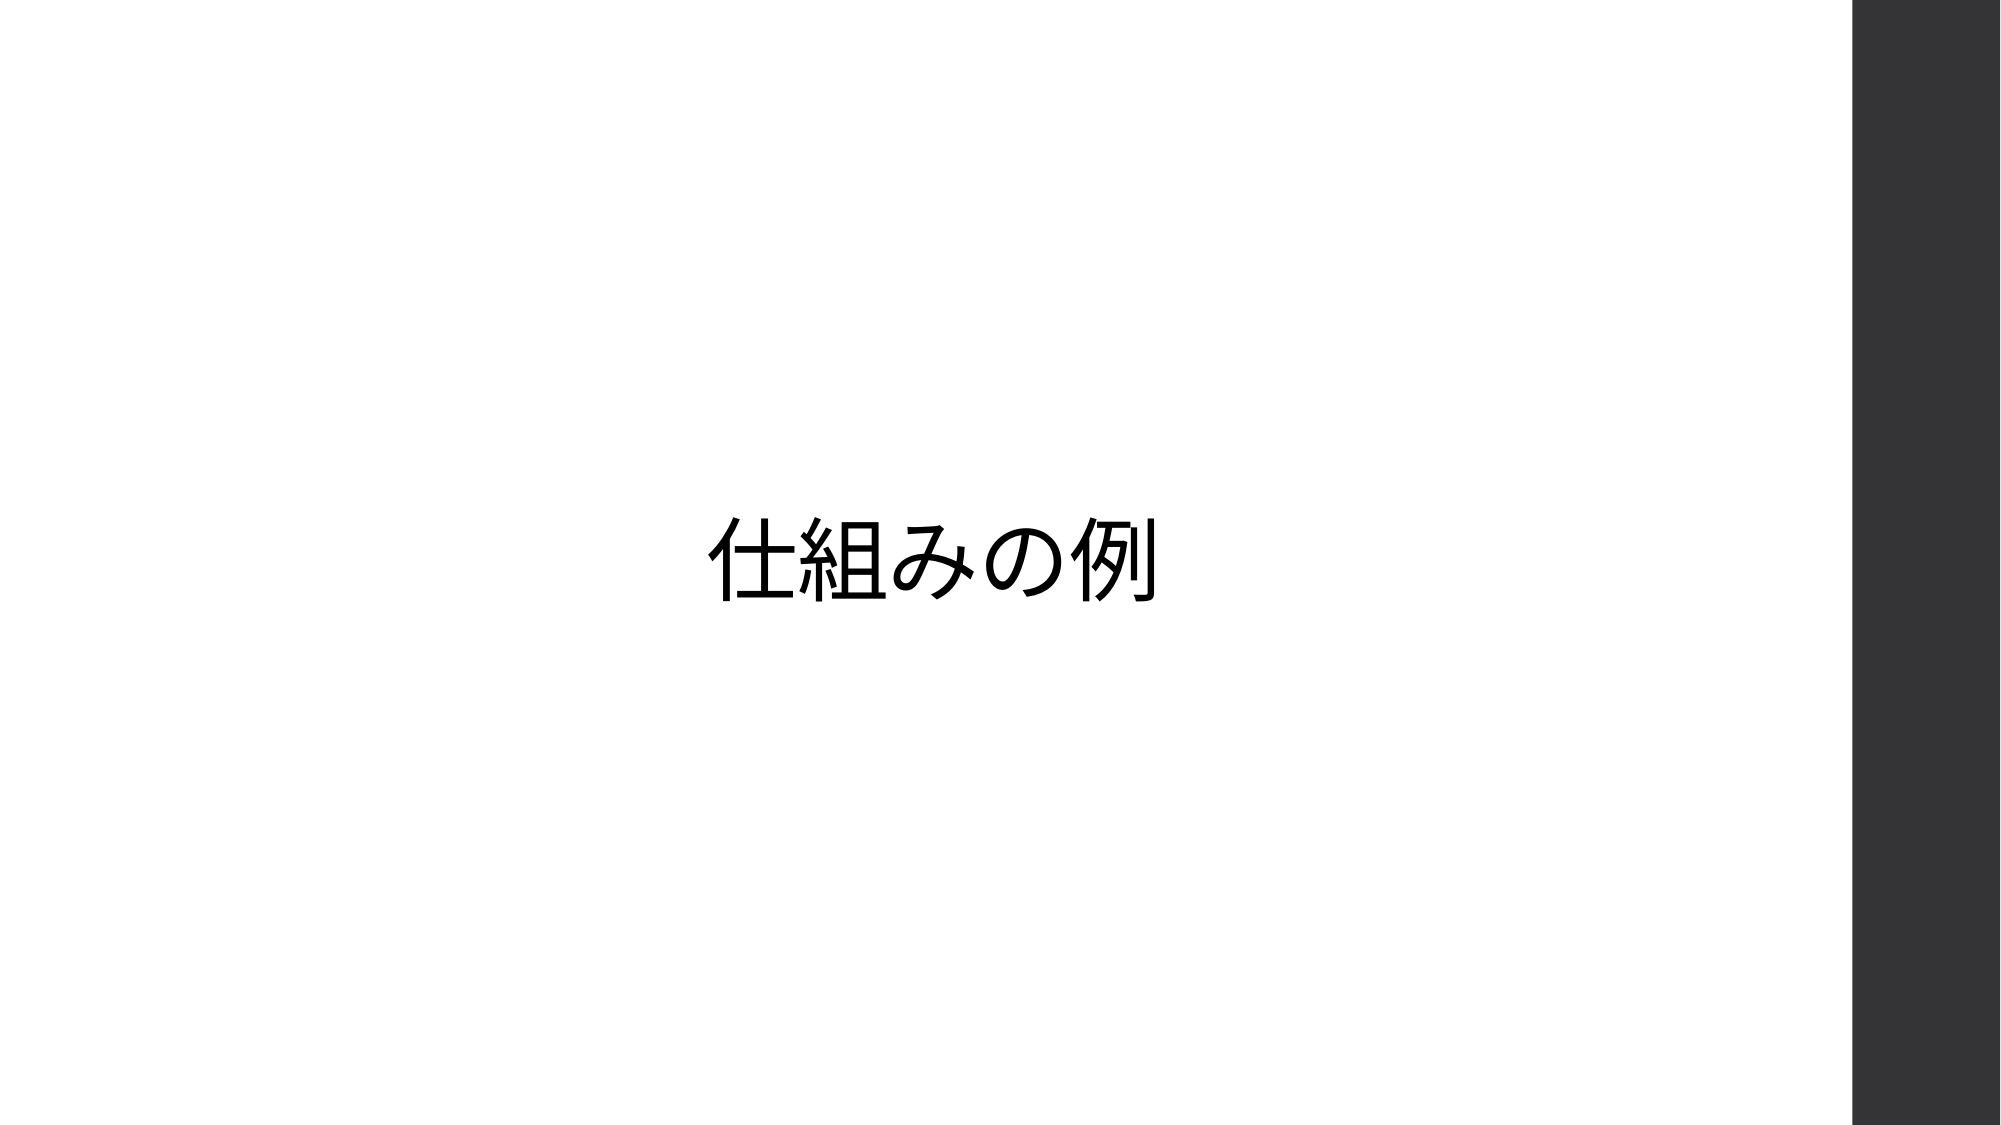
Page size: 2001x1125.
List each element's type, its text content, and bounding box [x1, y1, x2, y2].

title 仕組みの例 [691, 502, 1309, 623]
